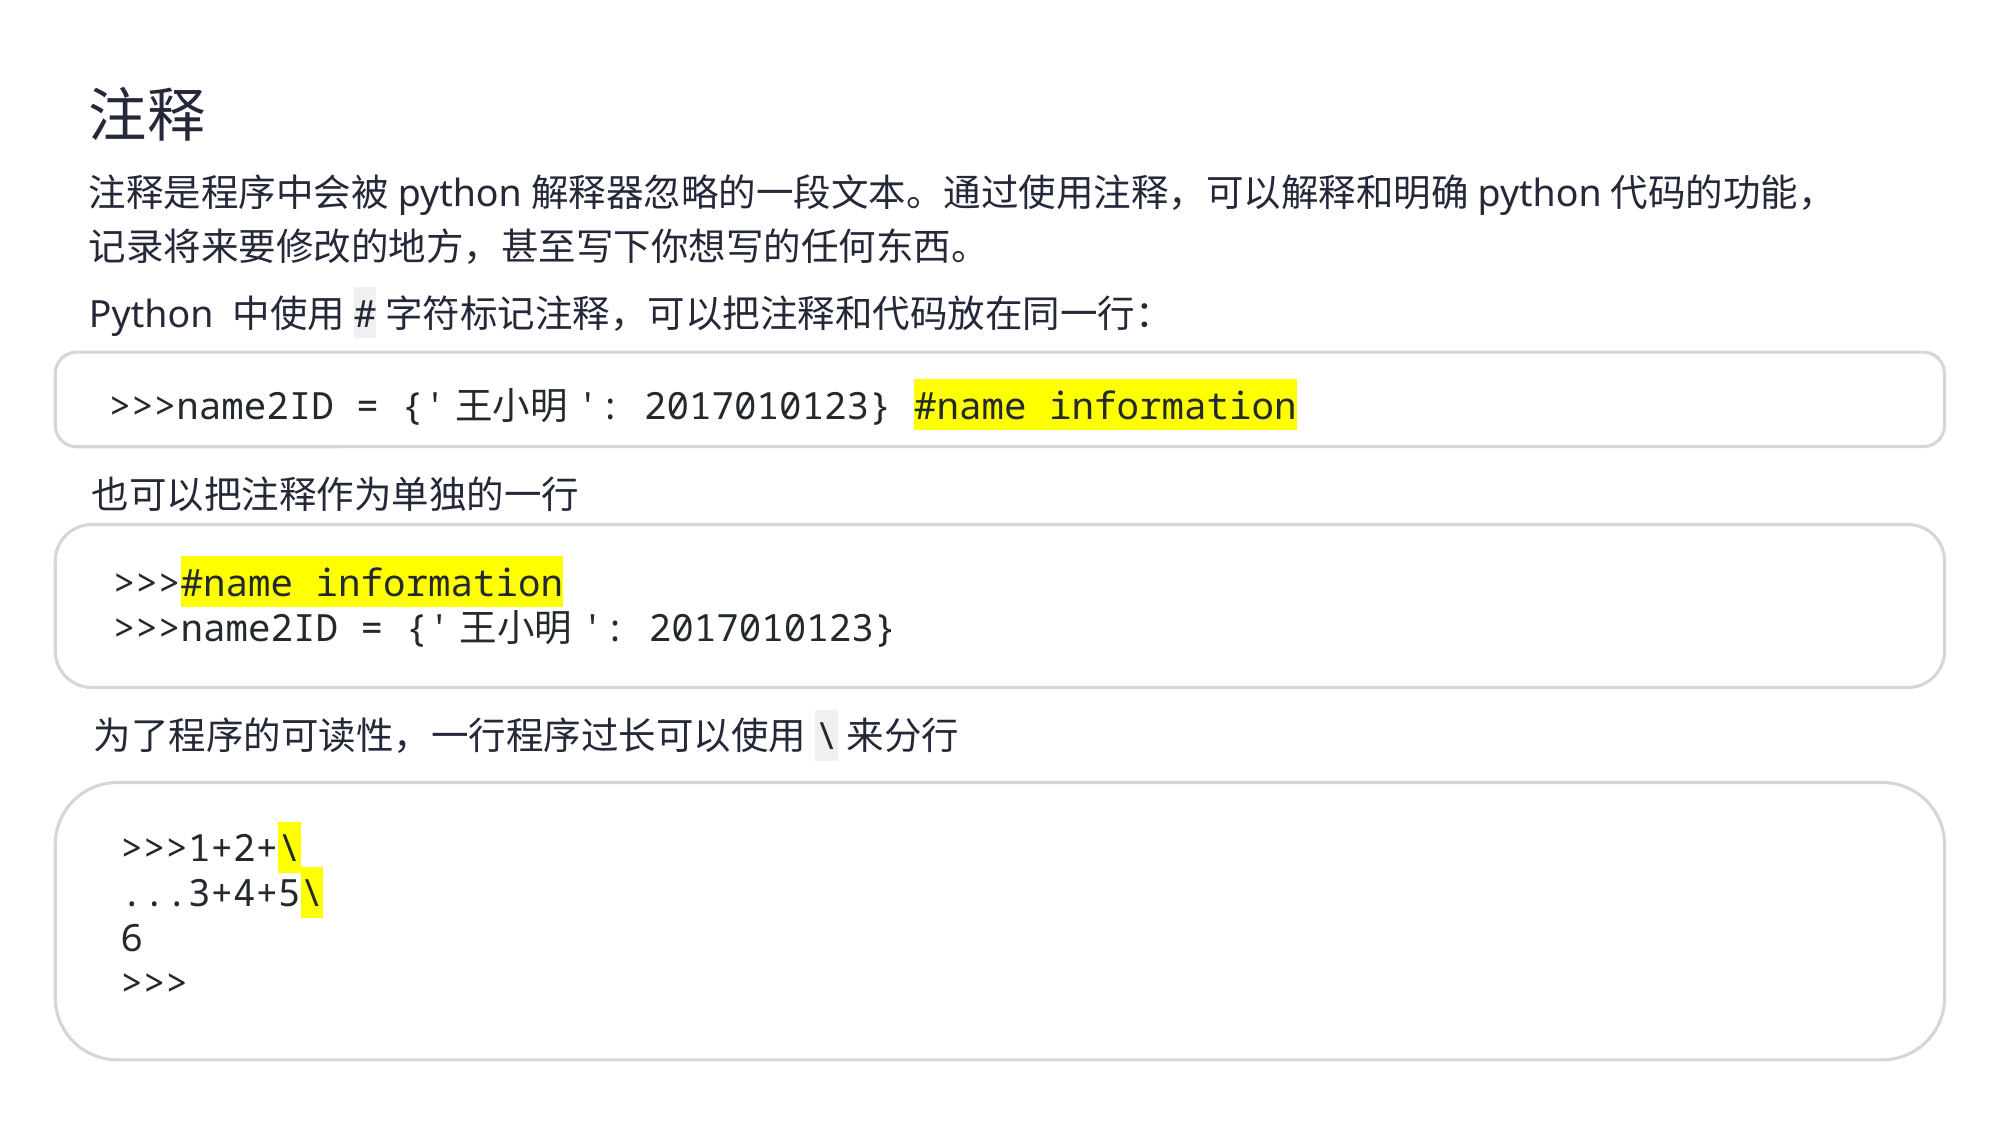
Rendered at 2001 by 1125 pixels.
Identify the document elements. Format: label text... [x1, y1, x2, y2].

text_box 为了程序的可读性，一行程序过长可以使用\来分行 [79, 704, 975, 765]
text_box >>>name2ID = {'王小明': 2017010123} #name information [54, 351, 1946, 448]
text_box >>>1+2+\ ...3+4+5\ 6 >>> [54, 781, 1946, 1061]
text_box 注释 注释是程序中会被python解释器忽略的一段文本。通过使用注释，可以解释和明确python代码的功能，记录将来要修改的地方，甚至写下你想写的任何东西。 Python 中使用#字符标记注释，可以把注释和代码放在同一行： [74, 56, 1872, 343]
text_box 也可以把注释作为单独的一行 [76, 463, 595, 524]
text_box >>>#name information >>>name2ID = {'王小明': 2017010123} [54, 523, 1946, 689]
